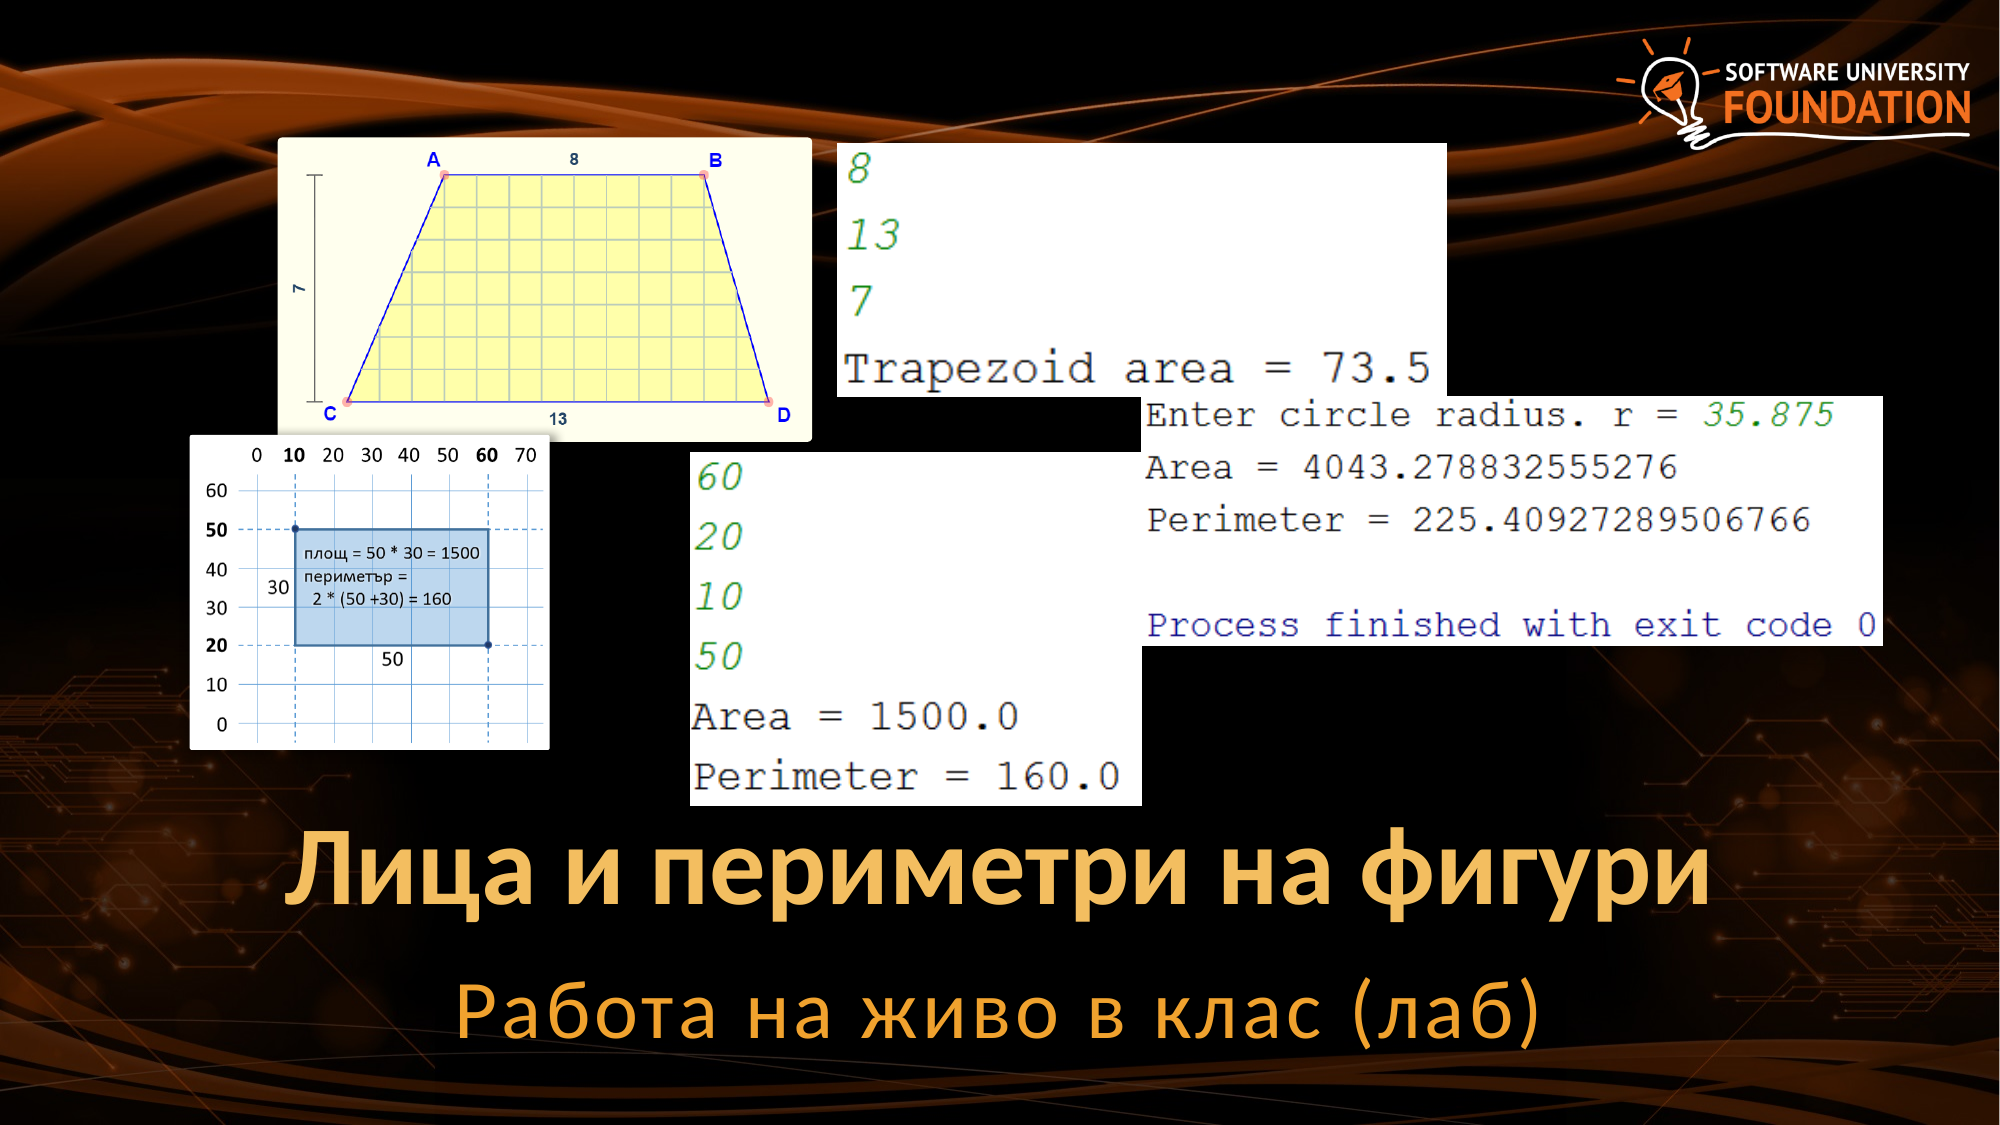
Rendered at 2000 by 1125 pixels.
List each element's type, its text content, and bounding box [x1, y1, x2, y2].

title Лица и периметри на фигури [99, 800, 1900, 936]
list Работа на живо в клас (лаб) [99, 944, 1900, 1063]
picture [0, 0, 2000, 1125]
